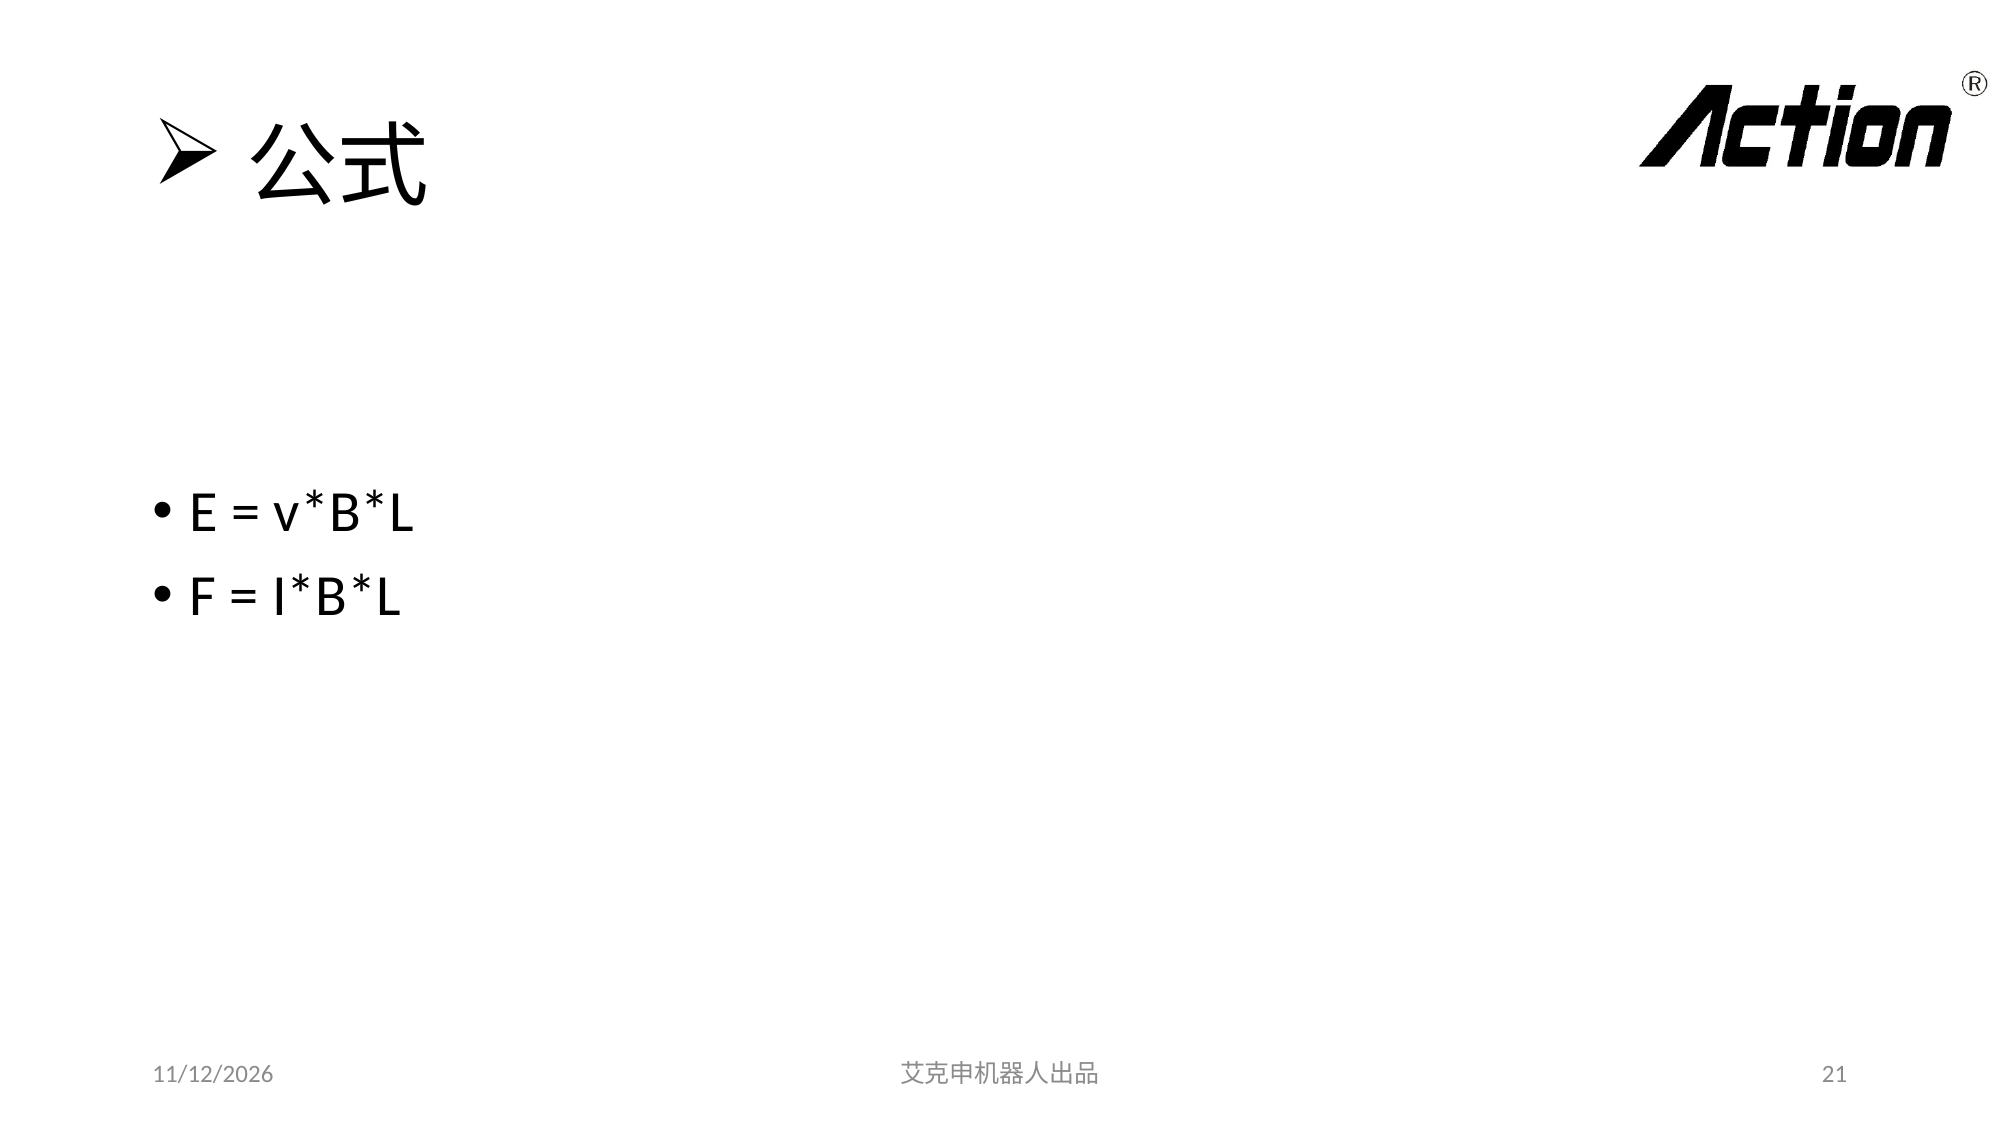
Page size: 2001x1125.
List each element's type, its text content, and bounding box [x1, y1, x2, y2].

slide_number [137, 1042, 588, 1103]
footer 艾克申机器人出品 [662, 1042, 1338, 1103]
picture [1607, 0, 2000, 256]
title 公式 [137, 59, 1525, 278]
slide_number 21 [1412, 1042, 1863, 1103]
